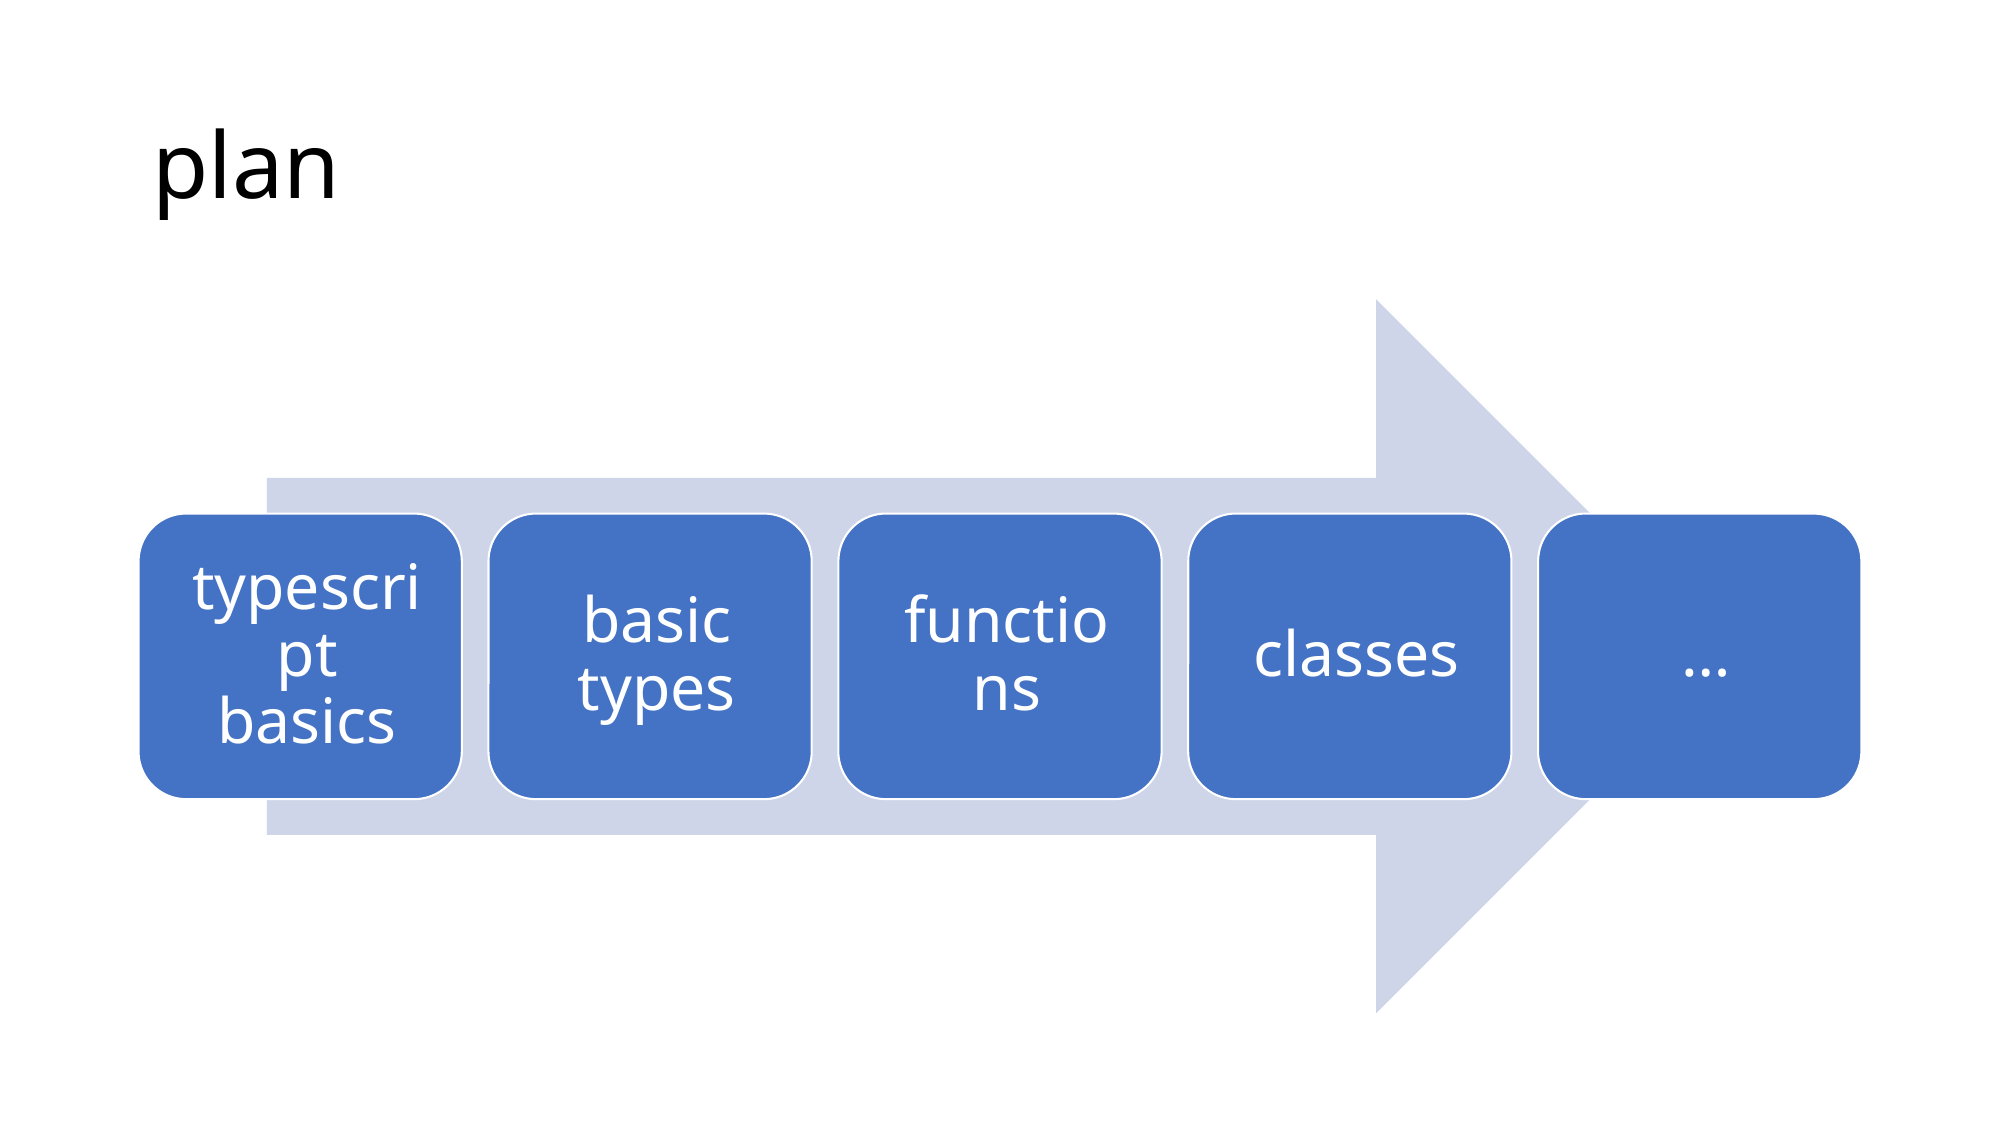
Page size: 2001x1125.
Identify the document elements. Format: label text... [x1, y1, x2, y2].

title plan [137, 59, 1863, 278]
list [137, 299, 1863, 1014]
